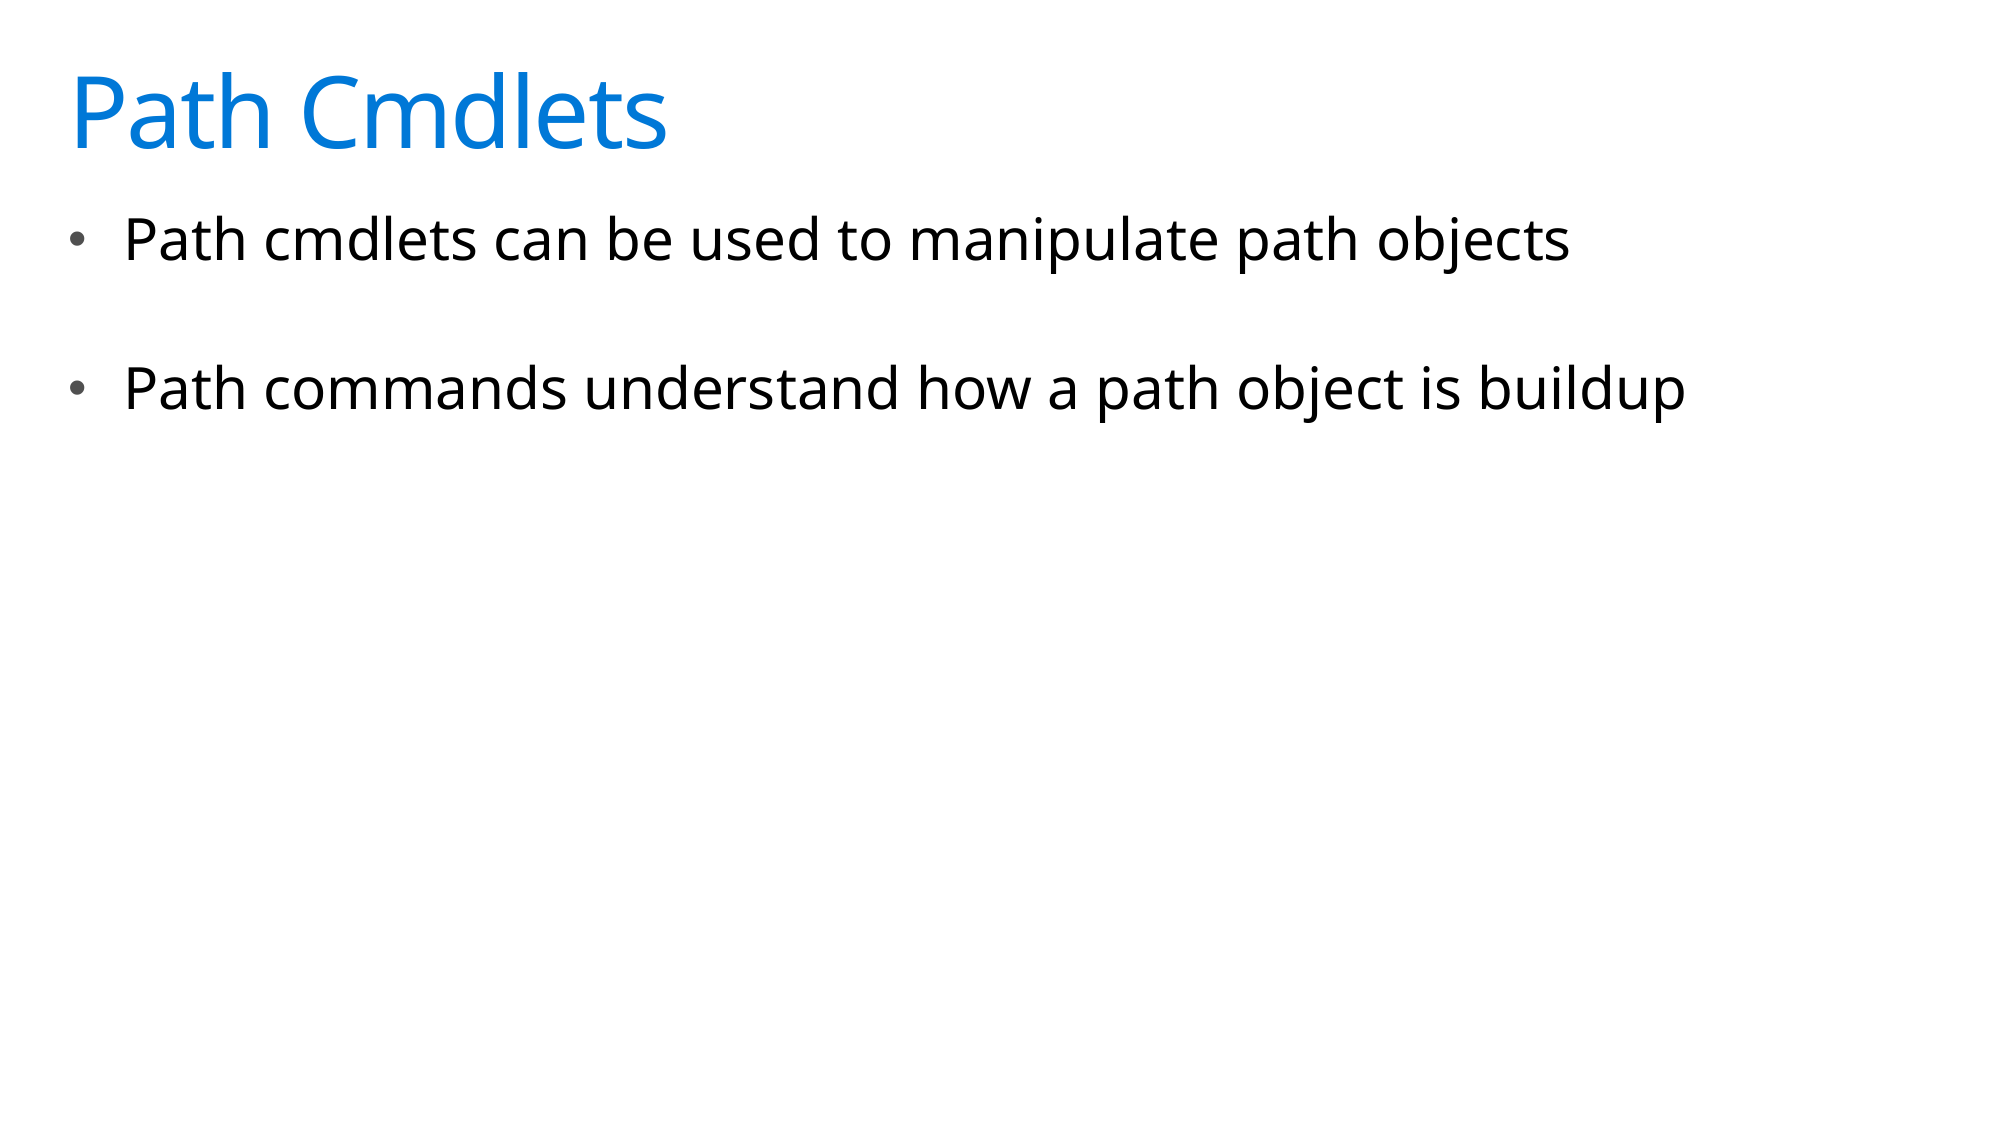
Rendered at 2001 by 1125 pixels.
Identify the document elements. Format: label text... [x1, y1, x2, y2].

title Path Cmdlets [44, 47, 1957, 196]
list Path cmdlets can be used to manipulate path objects Path commands understand how a path object is buildup [44, 196, 1956, 445]
